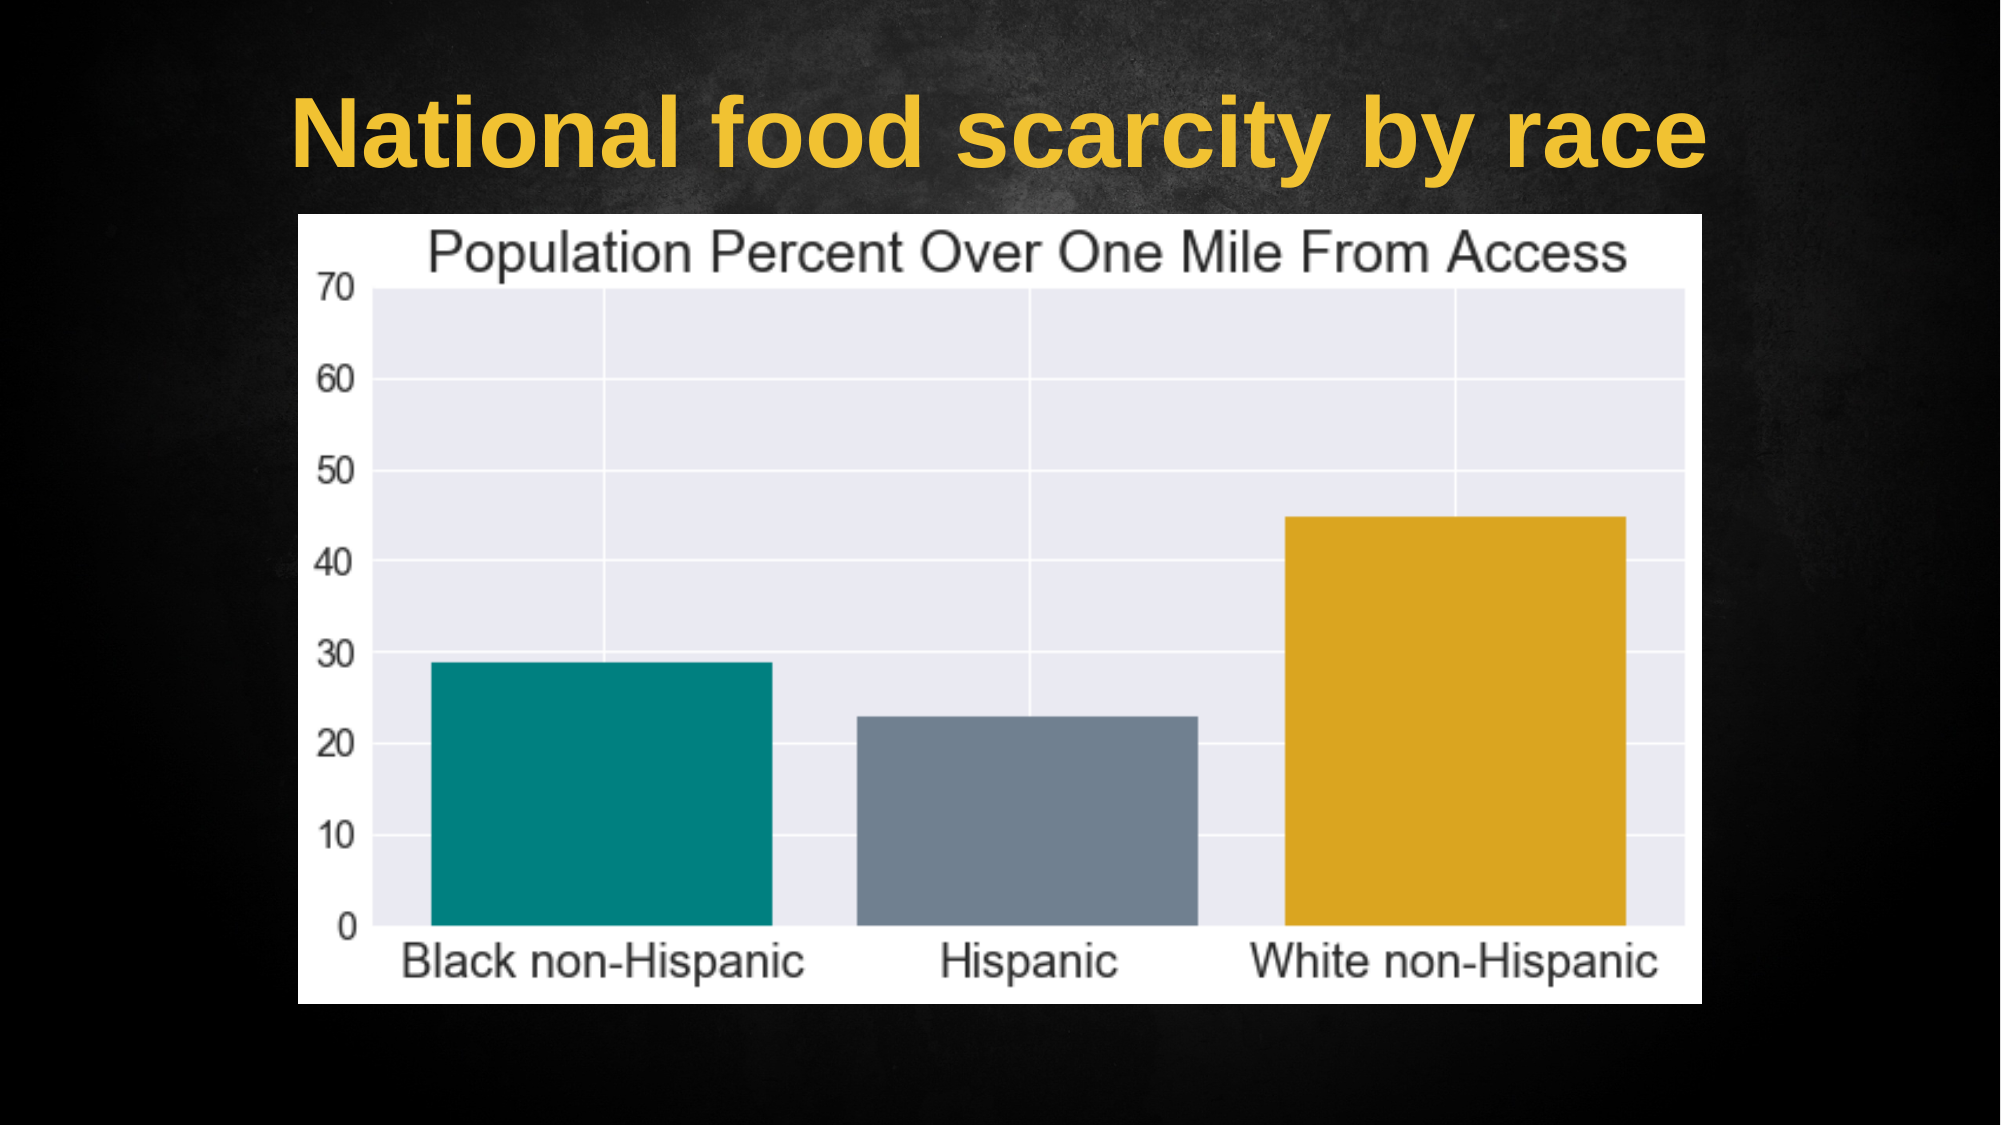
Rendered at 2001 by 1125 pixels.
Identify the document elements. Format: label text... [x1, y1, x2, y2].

picture [0, 0, 2001, 1125]
text_box National food scarcity by race [0, 60, 2000, 177]
